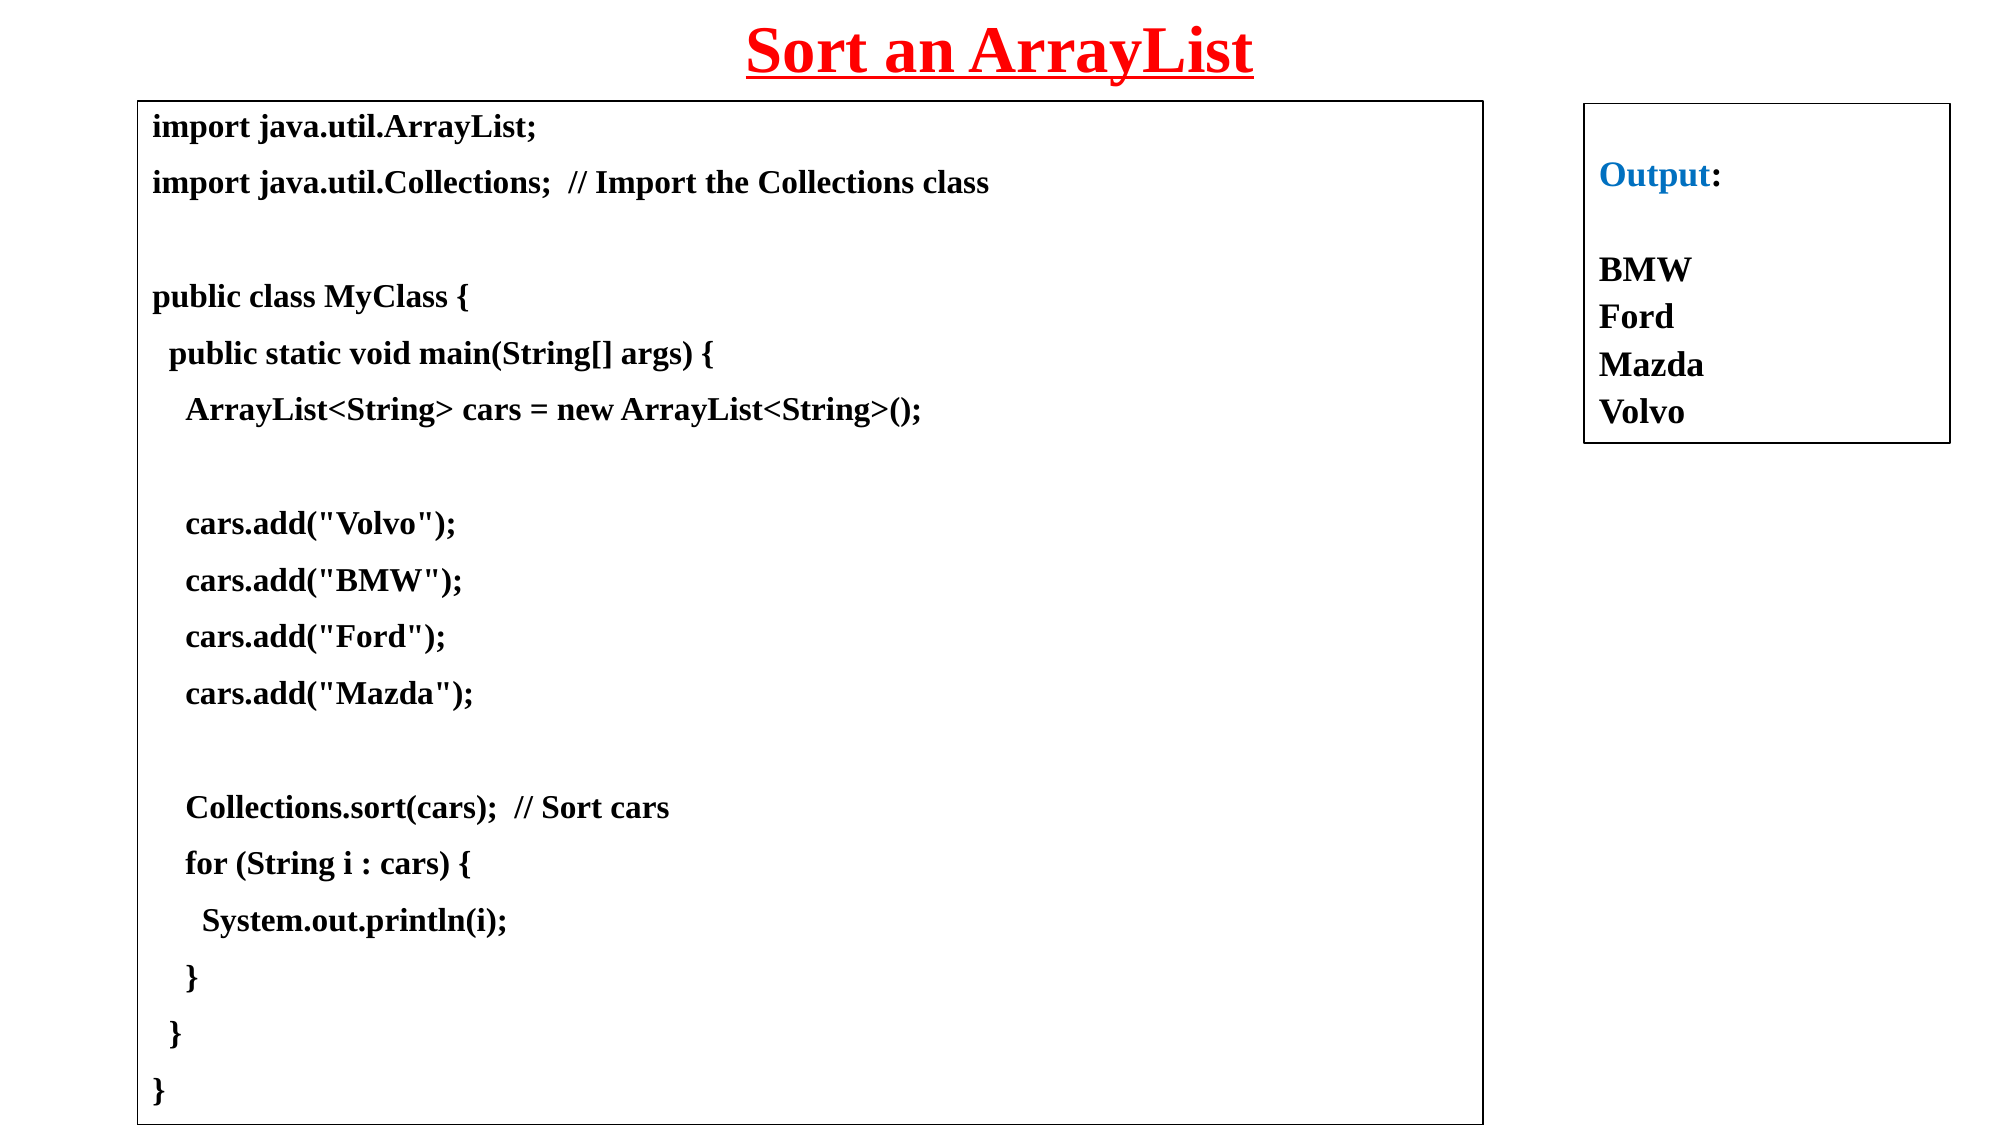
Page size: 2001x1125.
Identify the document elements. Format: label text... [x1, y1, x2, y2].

title Sort an ArrayList [137, 0, 1863, 101]
text_box Output: BMW Ford Mazda Volvo [1583, 103, 1950, 444]
list import java.util.ArrayList; import java.util.Collections; // Import the Collections class public class MyClass { public static void main(String[] args) { ArrayList<String> cars = new ArrayList<String>(); cars.add("Volvo"); cars.add("BMW"); cars.add("Ford"); cars.add("Mazda"); Collections.sort(cars); // Sort cars for (String i : cars) { System.out.println(i); } } } [137, 100, 1484, 1125]
